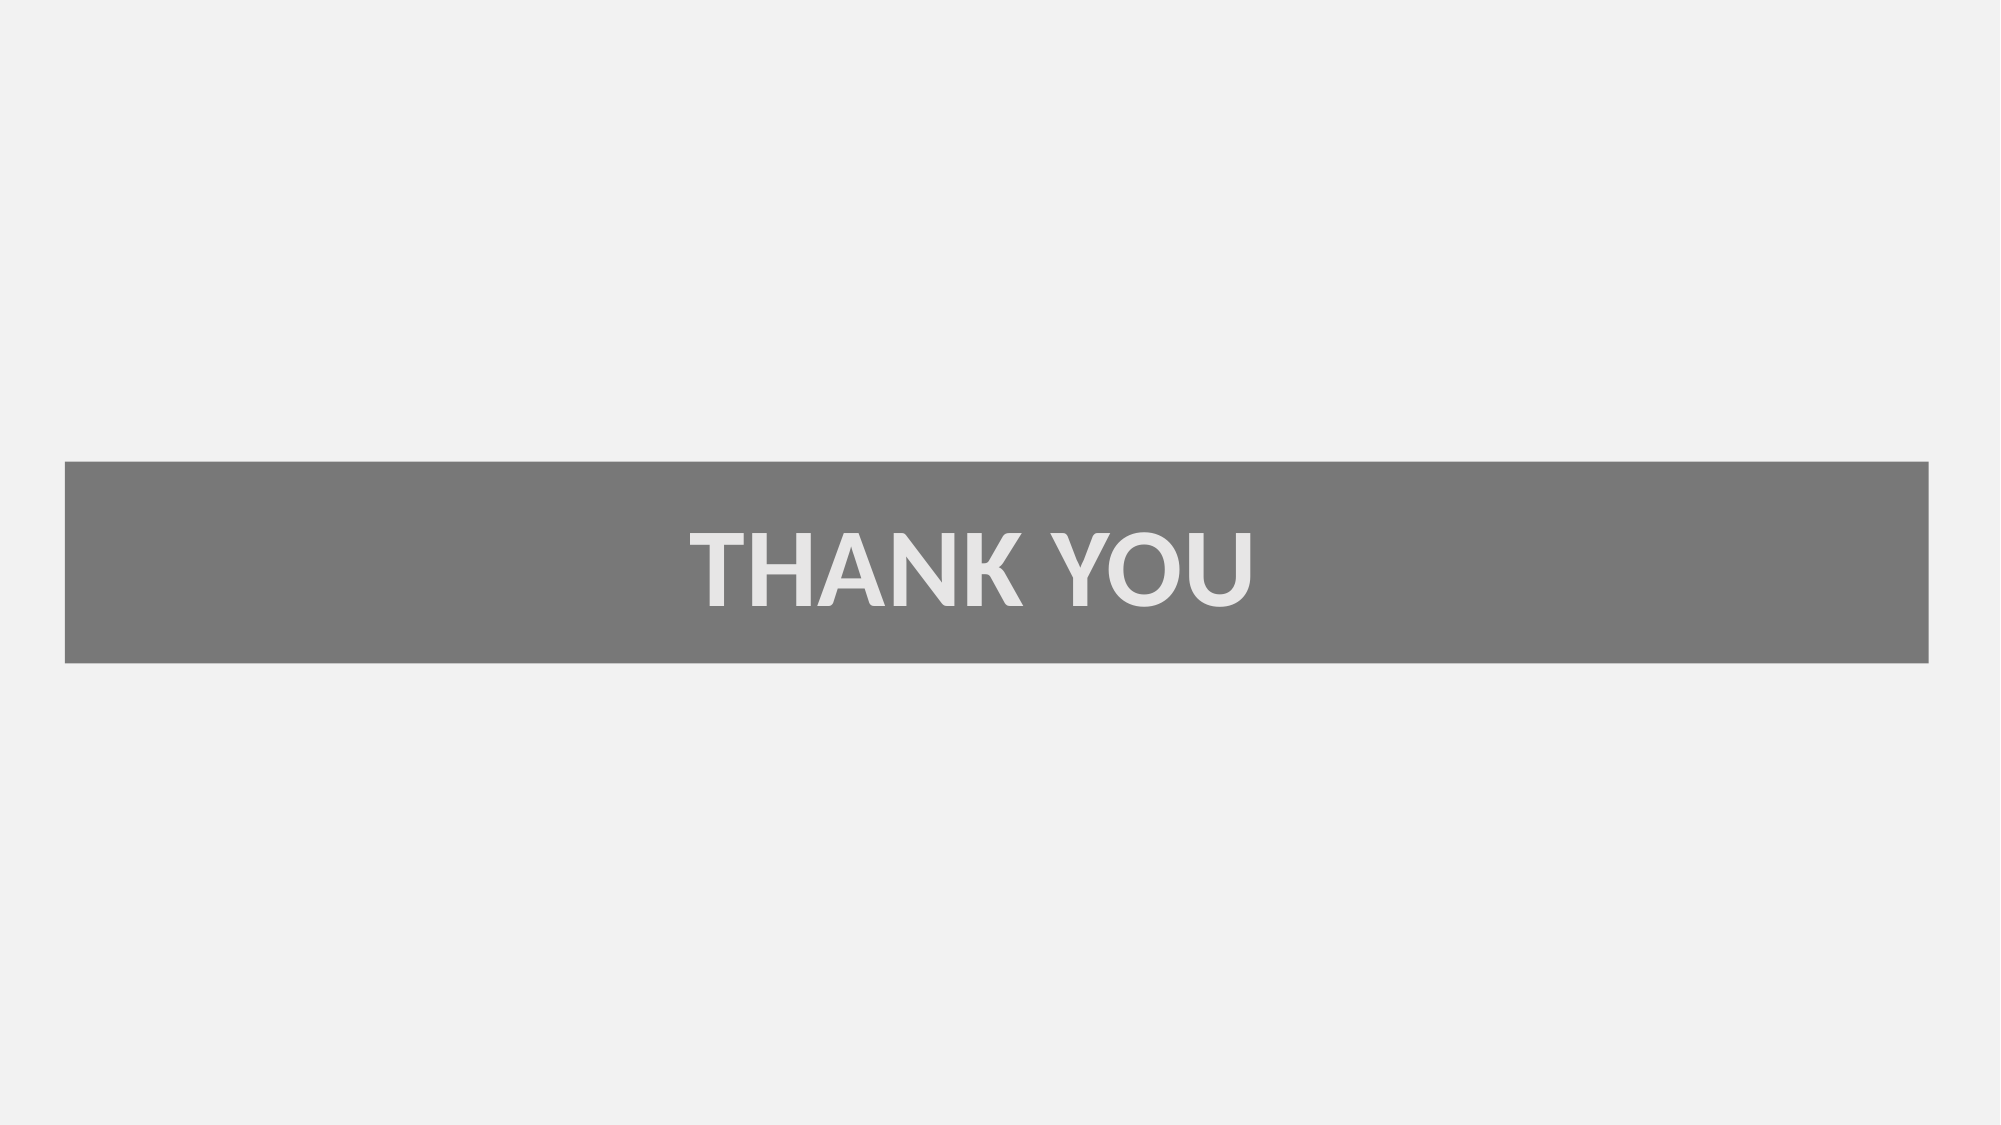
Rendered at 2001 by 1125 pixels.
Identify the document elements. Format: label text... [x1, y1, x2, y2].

text_box THANK YOU [642, 486, 1304, 637]
title [64, 461, 1929, 664]
